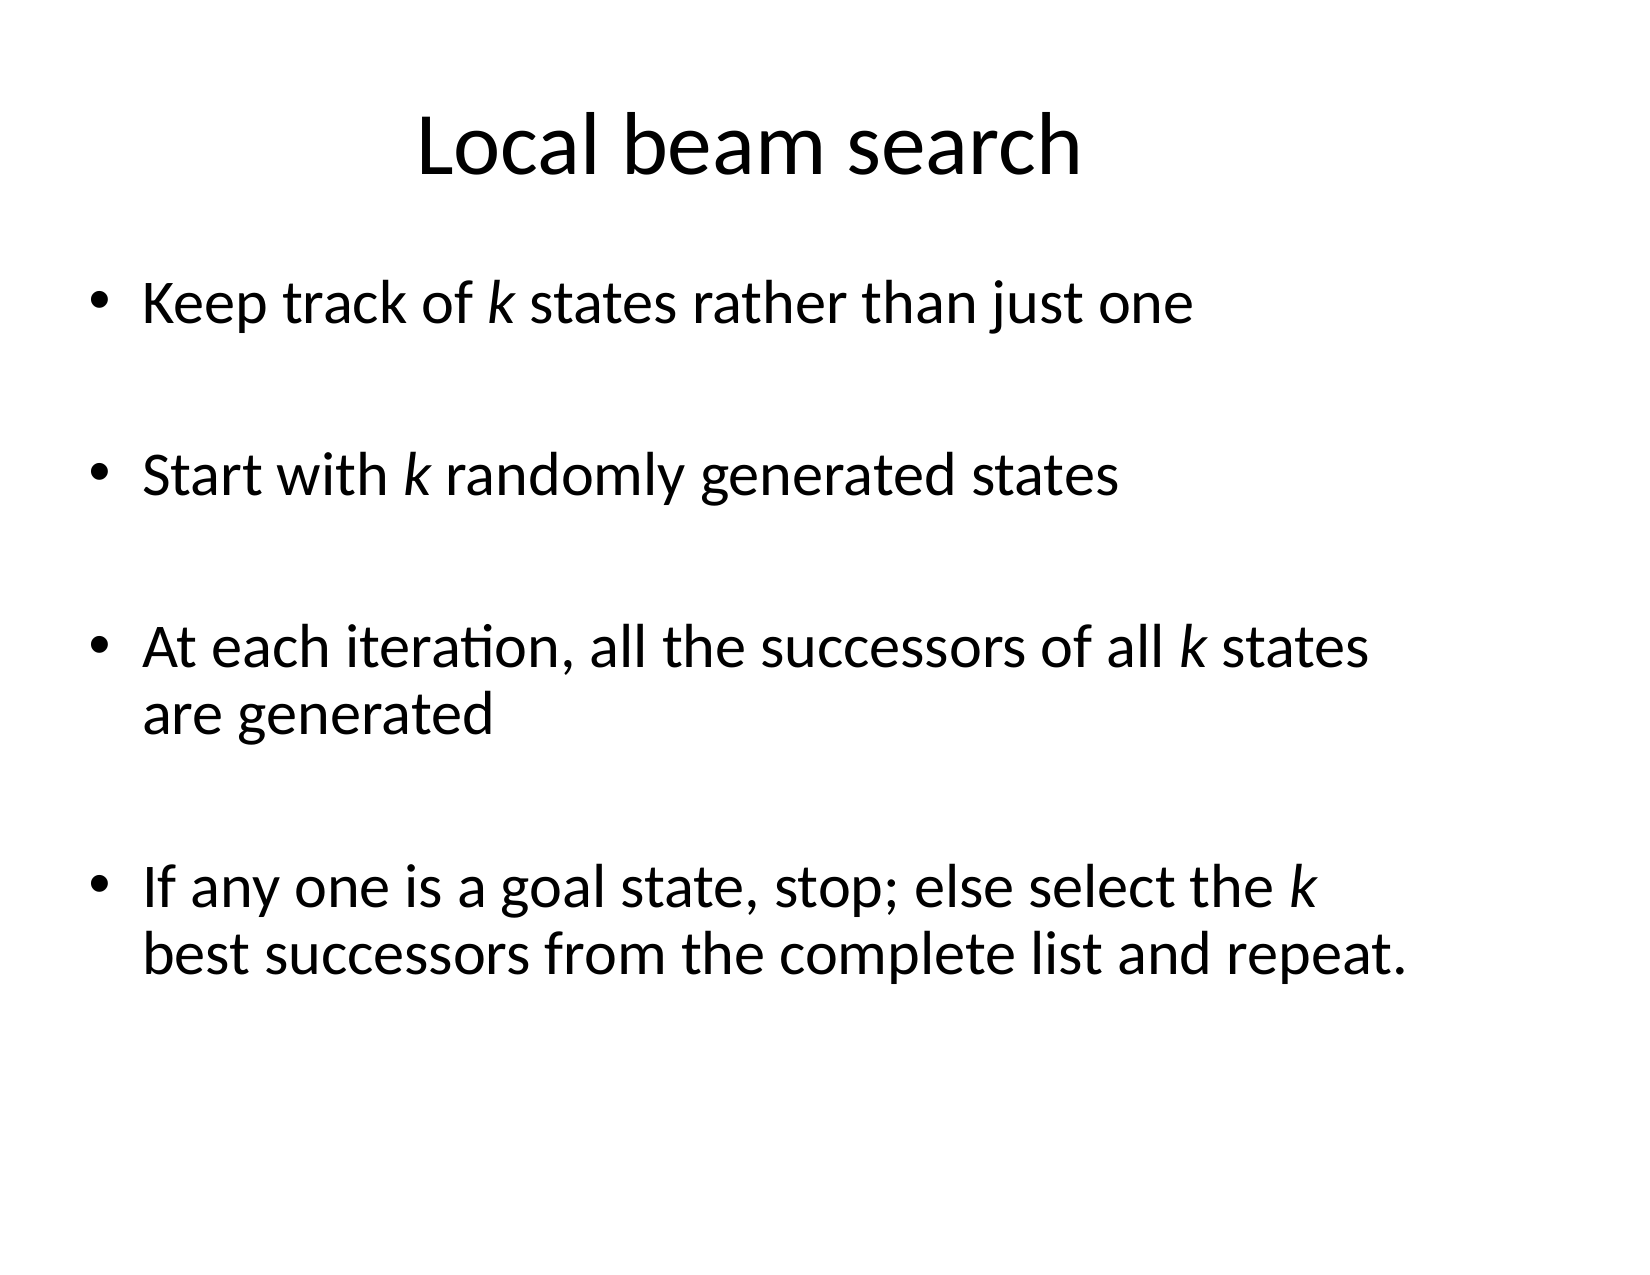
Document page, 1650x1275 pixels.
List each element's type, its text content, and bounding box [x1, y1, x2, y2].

list Keep track of k states rather than just one Start with k randomly generated states At each iteration, all the successors of all k states are generated If any one is a goal state, stop; else select the k best successors from the complete list and repeat. [75, 262, 1425, 1005]
title Local beam search [75, 45, 1425, 233]
